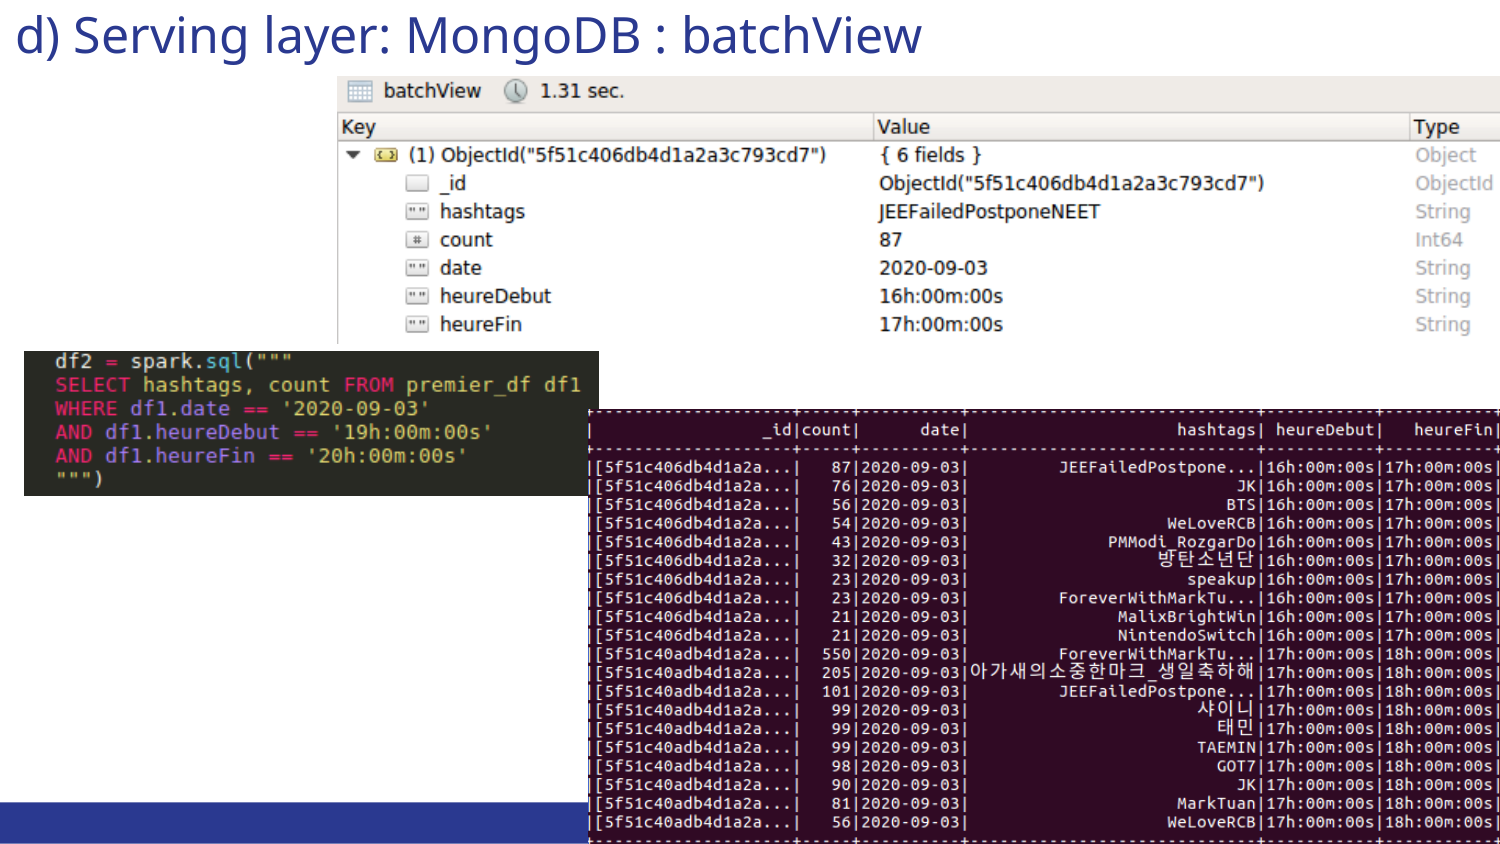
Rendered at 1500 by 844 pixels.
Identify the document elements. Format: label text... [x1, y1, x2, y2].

picture [337, 75, 1500, 344]
title d) Serving layer: MongoDB : batchView [0, 0, 1500, 68]
picture [24, 351, 1500, 844]
